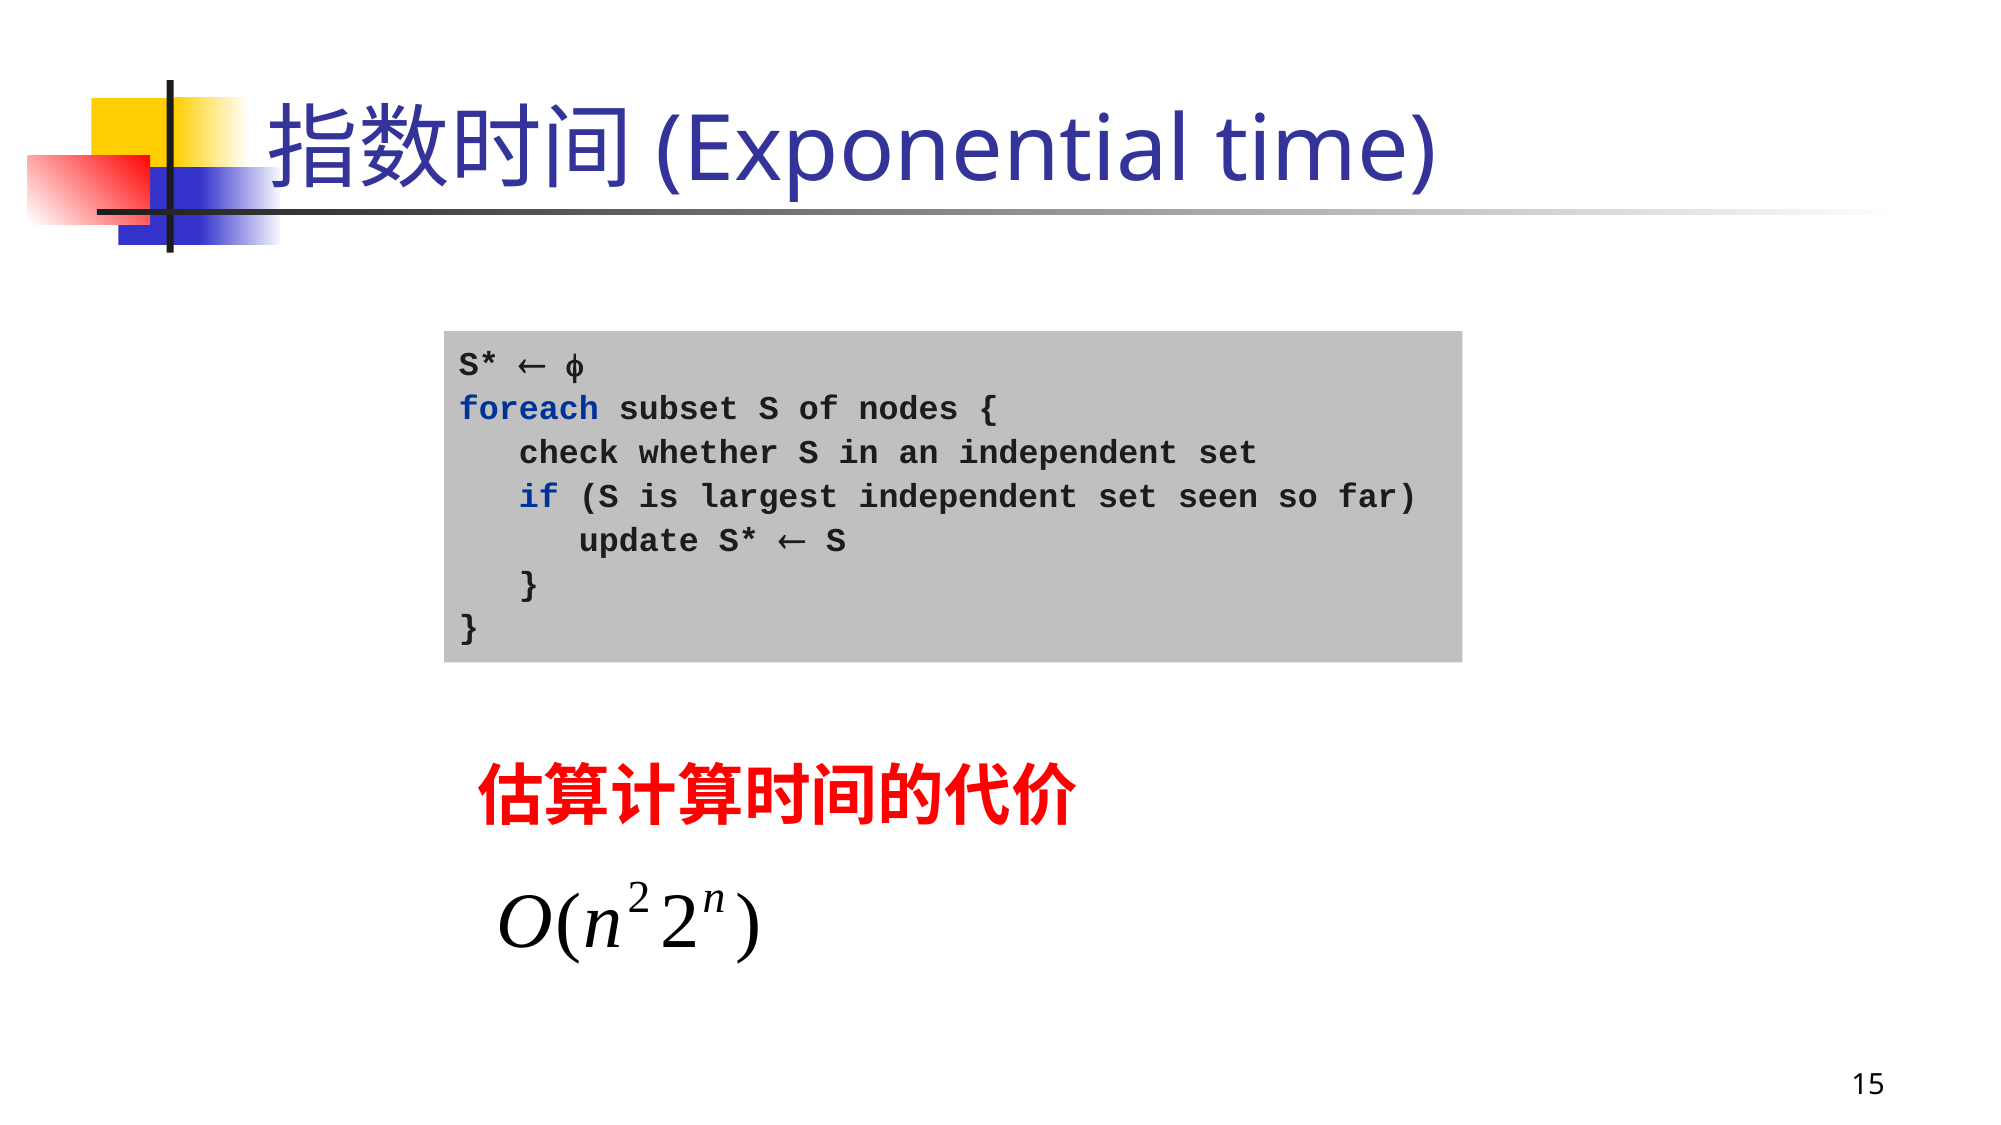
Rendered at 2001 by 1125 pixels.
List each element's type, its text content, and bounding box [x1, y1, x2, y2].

list S*   foreach subset S of nodes { check whether S in an independent set if (S is largest independent set seen so far) update S*  S } } [444, 331, 1463, 663]
slide_number 15 [1483, 1037, 1900, 1113]
title 指数时间(Exponential time) [251, 18, 1957, 207]
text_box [487, 862, 775, 981]
text_box 估算计算时间的代价 [462, 737, 1200, 841]
